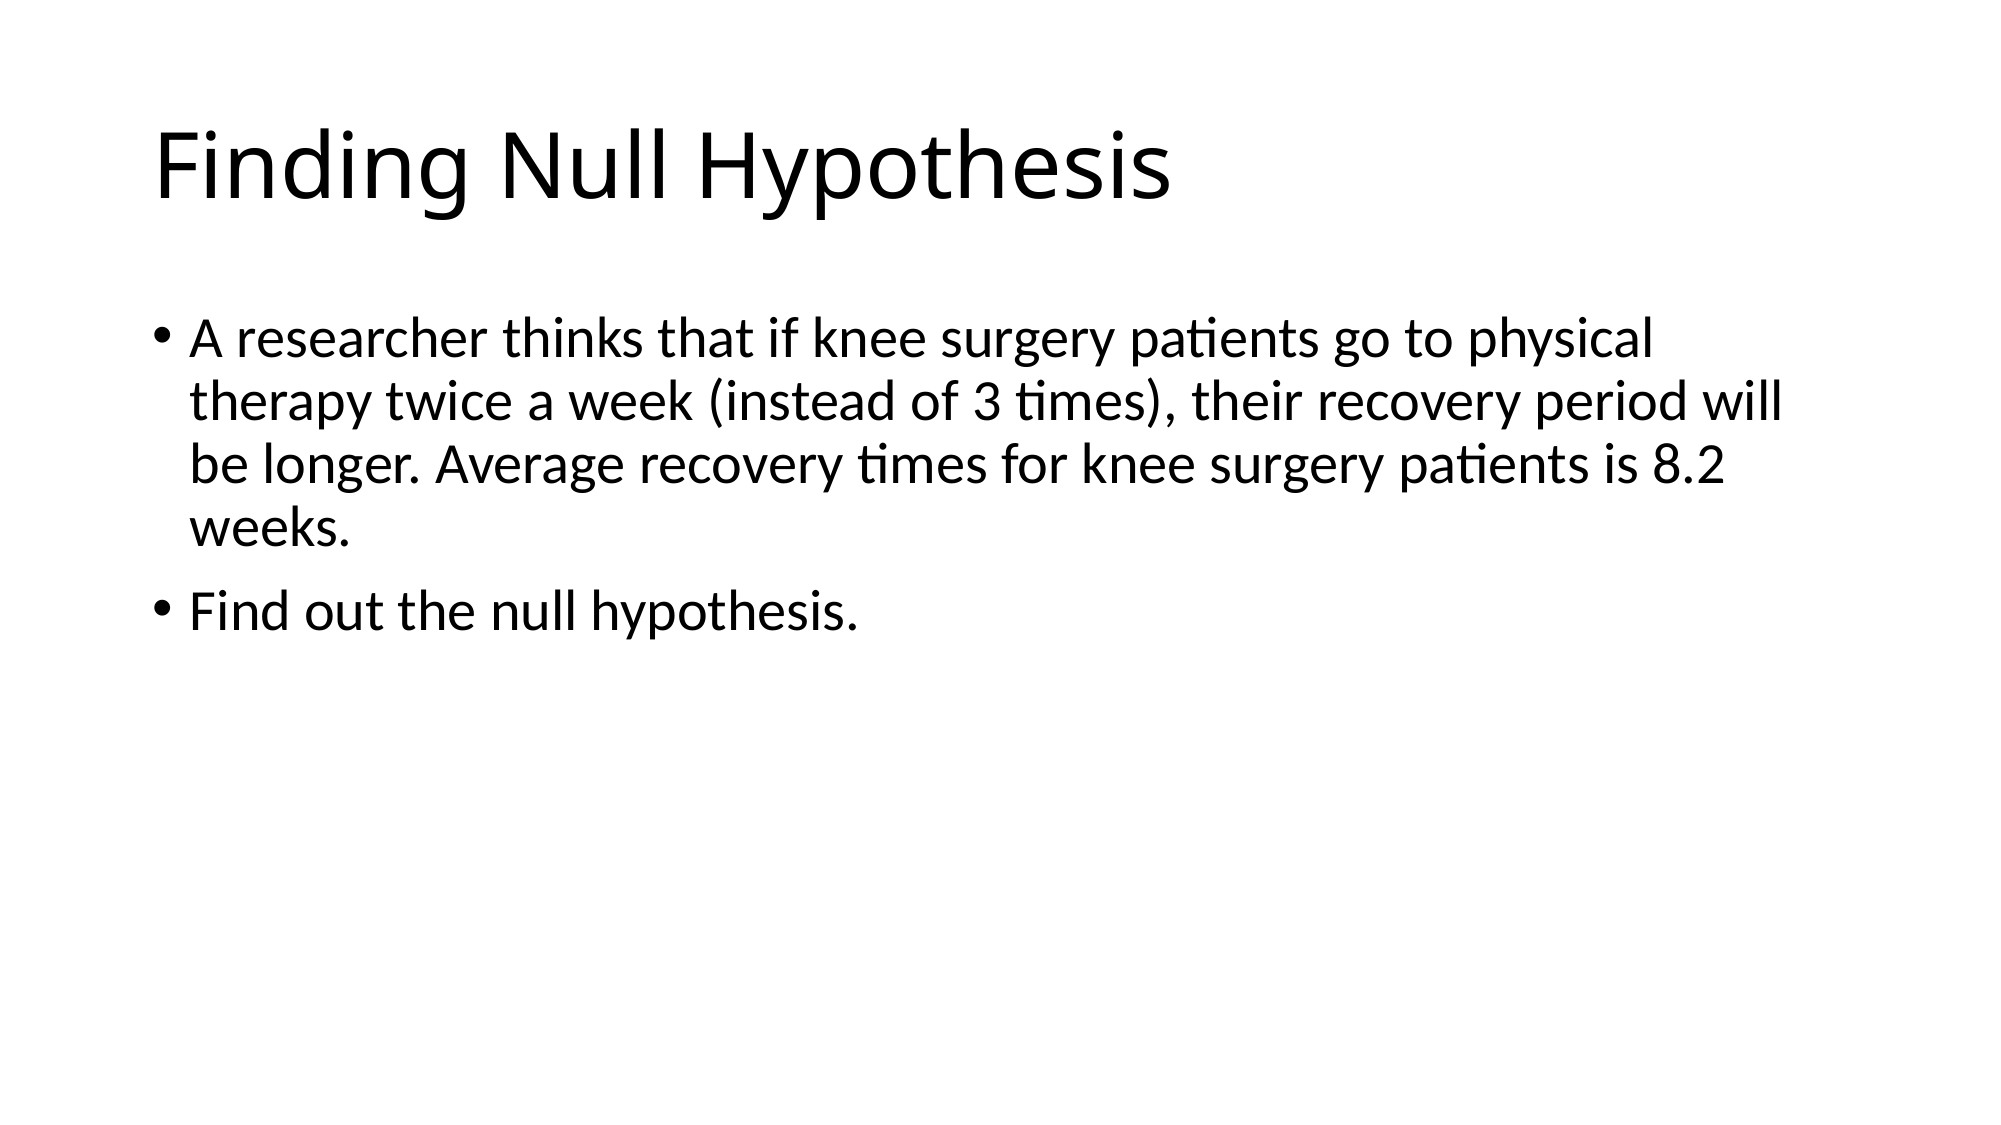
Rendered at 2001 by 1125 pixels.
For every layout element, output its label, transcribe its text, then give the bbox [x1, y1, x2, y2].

title Finding Null Hypothesis [137, 59, 1863, 278]
list A researcher thinks that if knee surgery patients go to physical therapy twice a week (instead of 3 times), their recovery period will be longer. Average recovery times for knee surgery patients is 8.2 weeks. Find out the null hypothesis. [137, 299, 1863, 1014]
